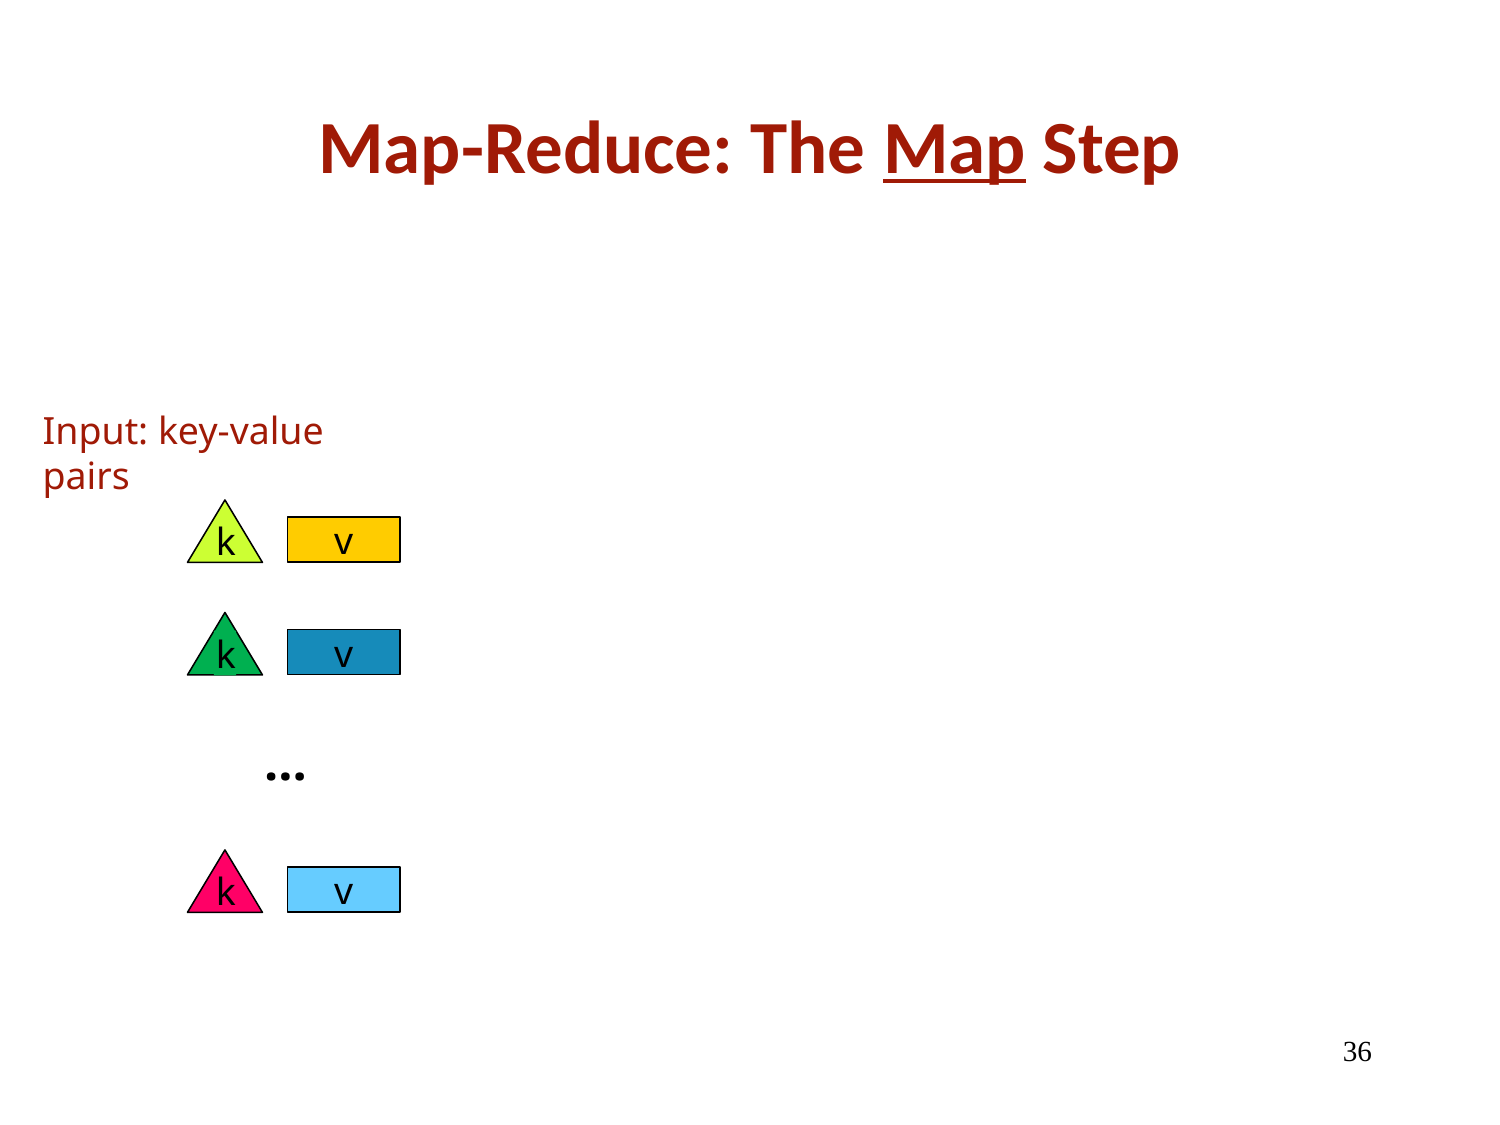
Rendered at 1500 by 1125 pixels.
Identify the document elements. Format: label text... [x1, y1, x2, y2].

slide_number ‹#› [1074, 1025, 1388, 1100]
title Map-Reduce: The Map Step [112, 50, 1388, 238]
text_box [187, 499, 401, 913]
text_box Input: key-value pairs [27, 399, 423, 505]
